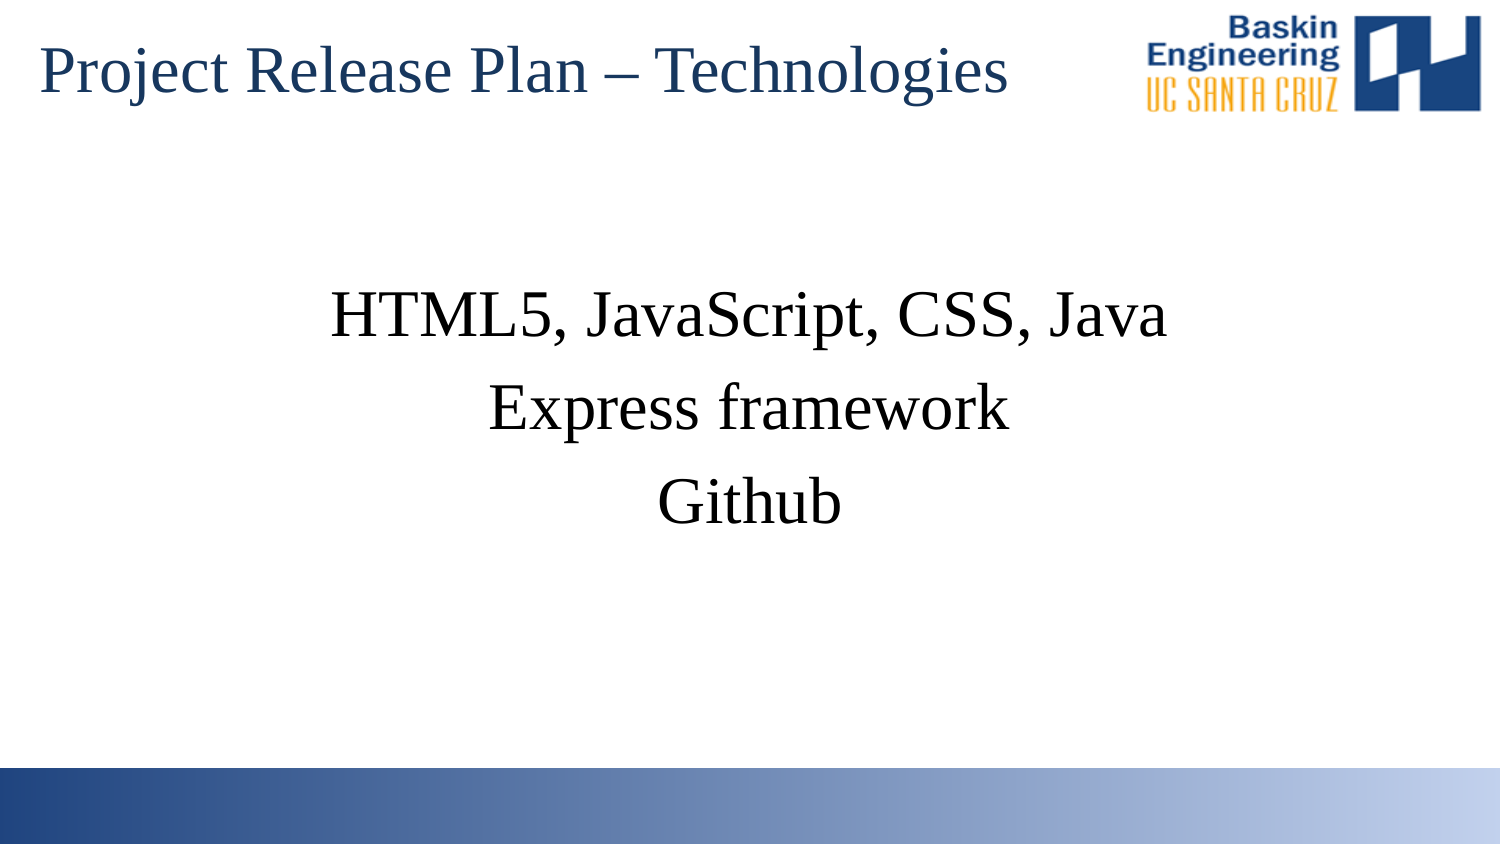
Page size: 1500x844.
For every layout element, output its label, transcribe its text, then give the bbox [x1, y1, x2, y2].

text_box [0, 768, 1500, 844]
list HTML5, JavaScript, CSS, Java Express framework Github [75, 262, 1425, 754]
text_box Project Release Plan – Technologies [24, 18, 1129, 91]
picture [1134, 9, 1498, 120]
